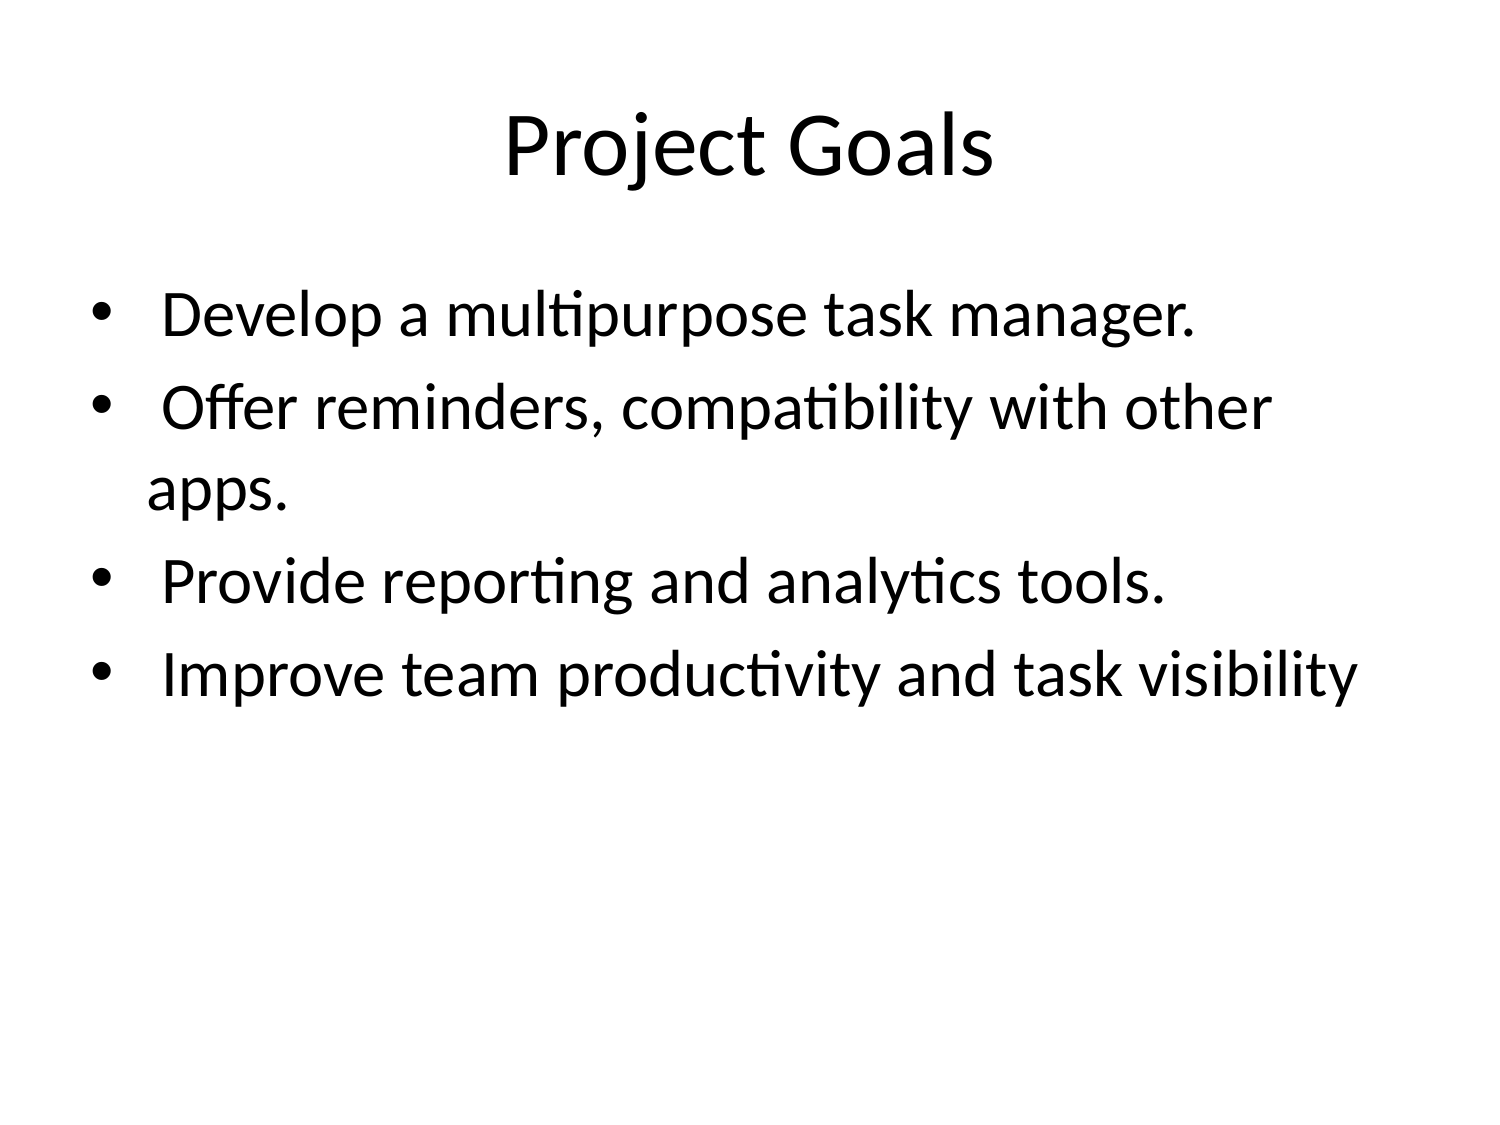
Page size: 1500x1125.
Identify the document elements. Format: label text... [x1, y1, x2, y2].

list Develop a multipurpose task manager. Offer reminders, compatibility with other apps. Provide reporting and analytics tools. Improve team productivity and task visibility [75, 262, 1425, 1005]
title Project Goals [75, 45, 1425, 233]
